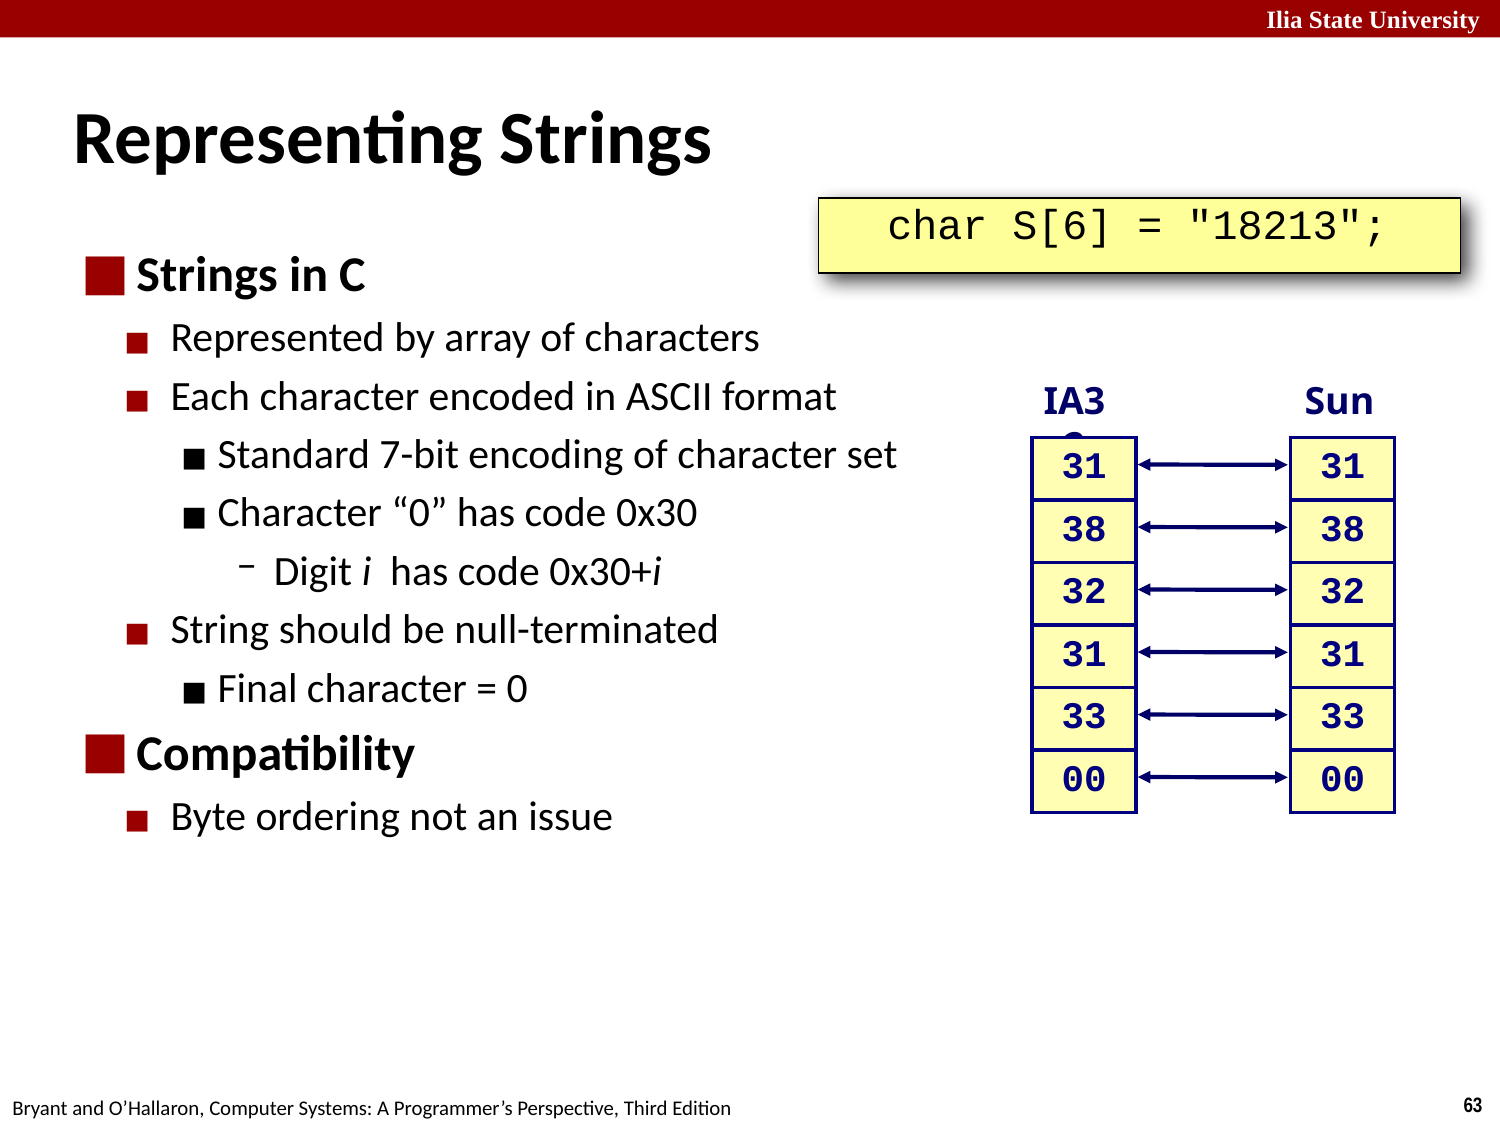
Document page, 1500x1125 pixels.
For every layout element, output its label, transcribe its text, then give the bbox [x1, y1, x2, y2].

text_box IA32 [1026, 368, 1130, 476]
table_cell 00 [1034, 752, 1134, 811]
list Strings in C Represented by array of characters Each character encoded in ASCII format Standard 7-bit encoding of character set Character “0” has code 0x30 Digit i has code 0x30+i String should be null-terminated Final character = 0 Compatibility Byte ordering not an issue [65, 234, 1361, 1050]
table_header 31 [1292, 439, 1393, 498]
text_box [1137, 464, 1288, 778]
table_cell 00 [1292, 752, 1393, 811]
table_cell 38 [1034, 502, 1132, 561]
table_cell 32 [1292, 564, 1393, 623]
table_cell 31 [1292, 627, 1393, 686]
table_cell 33 [1034, 689, 1132, 748]
table_header 31 [1034, 439, 1134, 498]
text_box Sun [1295, 368, 1392, 431]
table_cell 32 [1034, 564, 1132, 623]
table_cell 31 [1034, 627, 1132, 686]
title Representing Strings [58, 71, 1304, 197]
table_cell 33 [1292, 689, 1393, 748]
table_cell 38 [1292, 502, 1393, 561]
text_box char S[6] = "18213"; [818, 197, 1461, 273]
